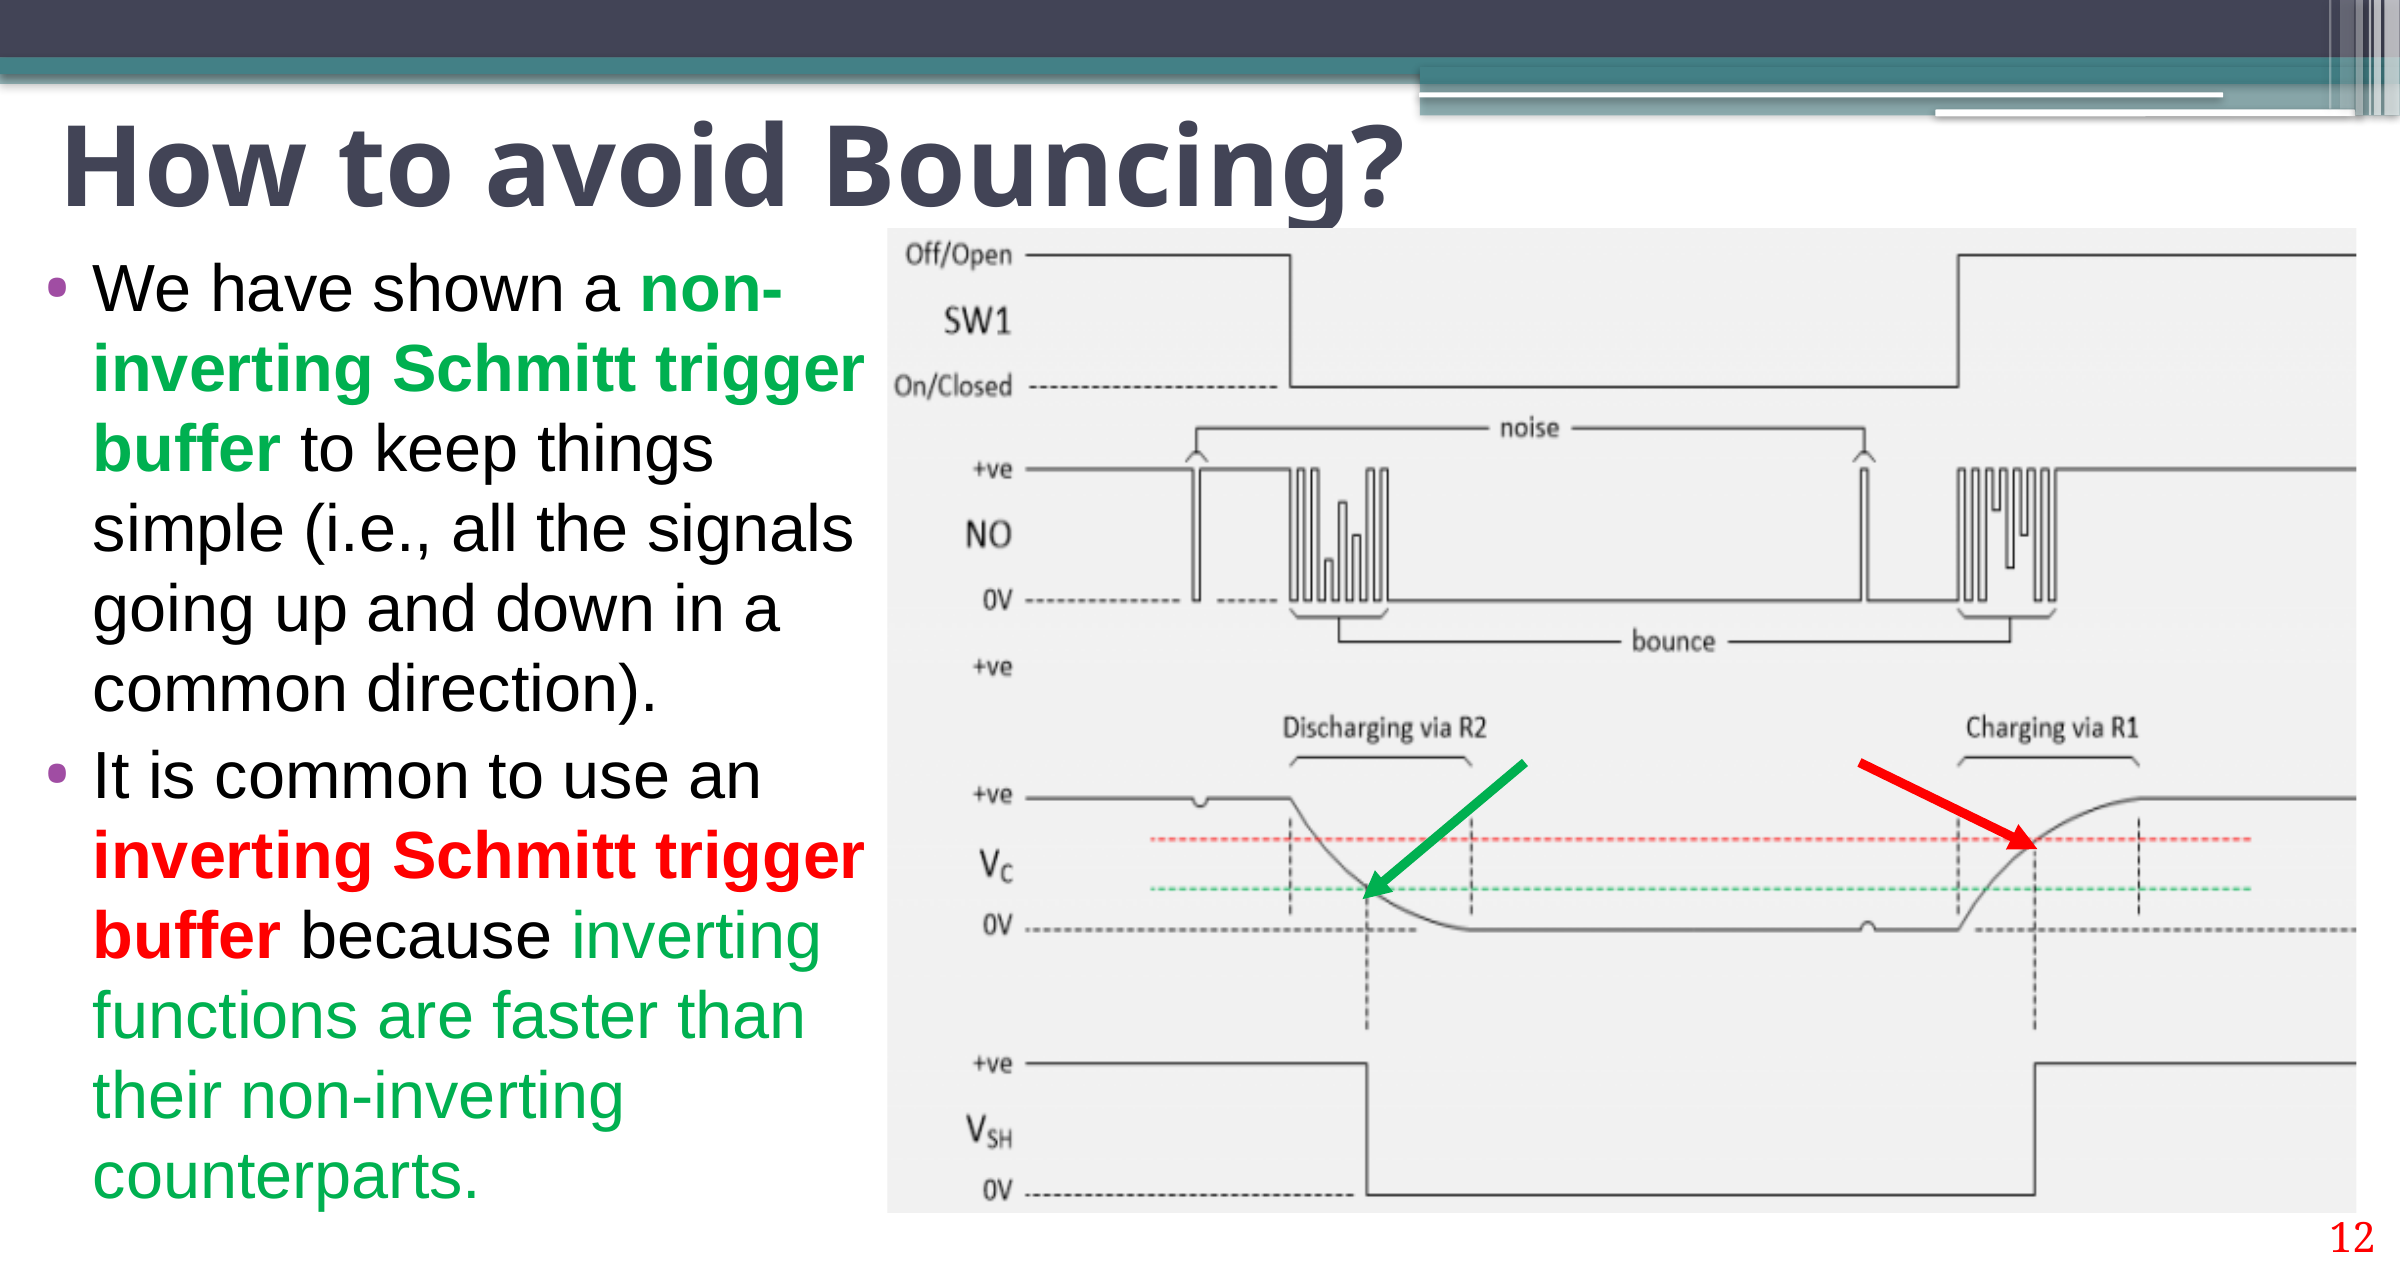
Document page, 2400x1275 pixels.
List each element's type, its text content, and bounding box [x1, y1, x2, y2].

slide_number 12 [2162, 1222, 2391, 1275]
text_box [1362, 762, 1526, 900]
list We have shown a non-inverting Schmitt trigger buffer to keep things simple (i.e., all the signals going up and down in a common direction). It is common to use an inverting Schmitt trigger buffer because inverting functions are faster than their non-inverting counterparts. [24, 237, 881, 1213]
title How to avoid Bouncing? [43, 62, 1574, 237]
picture [887, 227, 2357, 1213]
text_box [1859, 762, 2038, 850]
